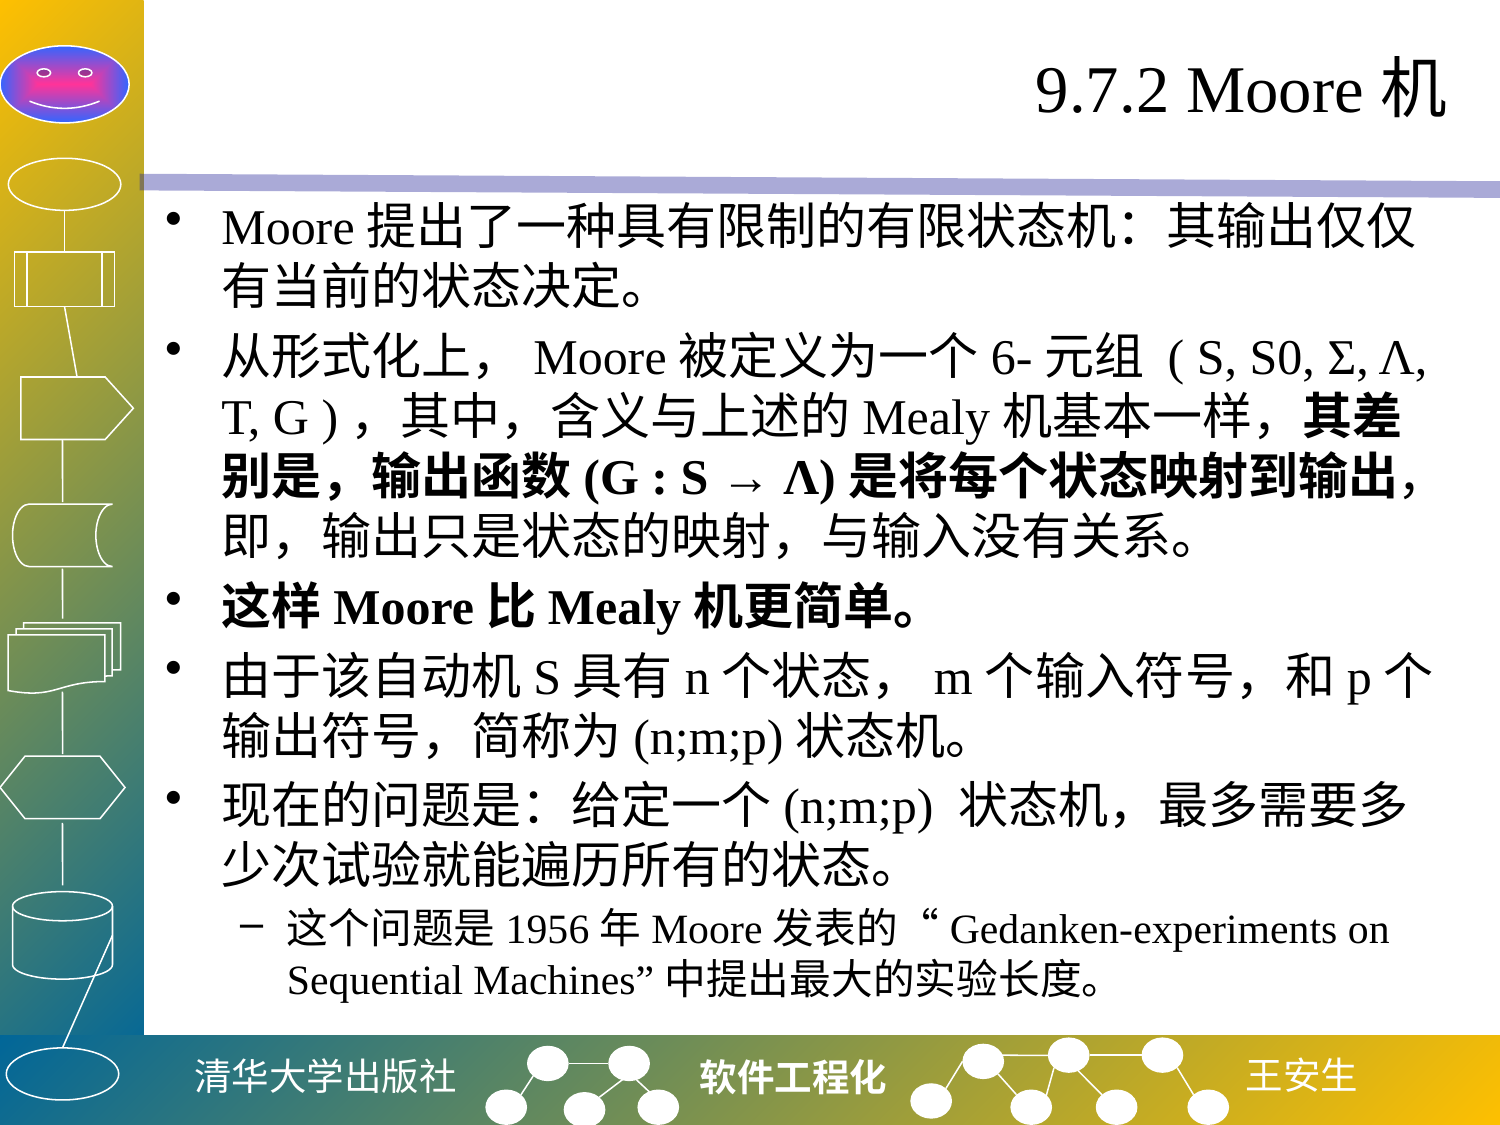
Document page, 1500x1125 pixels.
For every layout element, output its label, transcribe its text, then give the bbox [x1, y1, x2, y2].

list Moore提出了一种具有限制的有限状态机：其输出仅仅有当前的状态决定。 从形式化上，Moore被定义为一个6-元组 ( S, S0, Σ, Λ, T, G )，其中，含义与上述的Mealy机基本一样，其差别是，输出函数(G : S → Λ)是将每个状态映射到输出，即，输出只是状态的映射，与输入没有关系。 这样Moore比Mealy机更简单。 由于该自动机S具有n个状态，m个输入符号，和p个输出符号，简称为(n;m;p)状态机。 现在的问题是：给定一个(n;m;p) 状态机，最多需要多少次试验就能遍历所有的状态。 这个问题是1956年Moore发表的“Gedanken-experiments on Sequential Machines”中提出最大的实验长度。 [149, 186, 1463, 991]
title 9.7.2 Moore机 [187, 24, 1463, 147]
